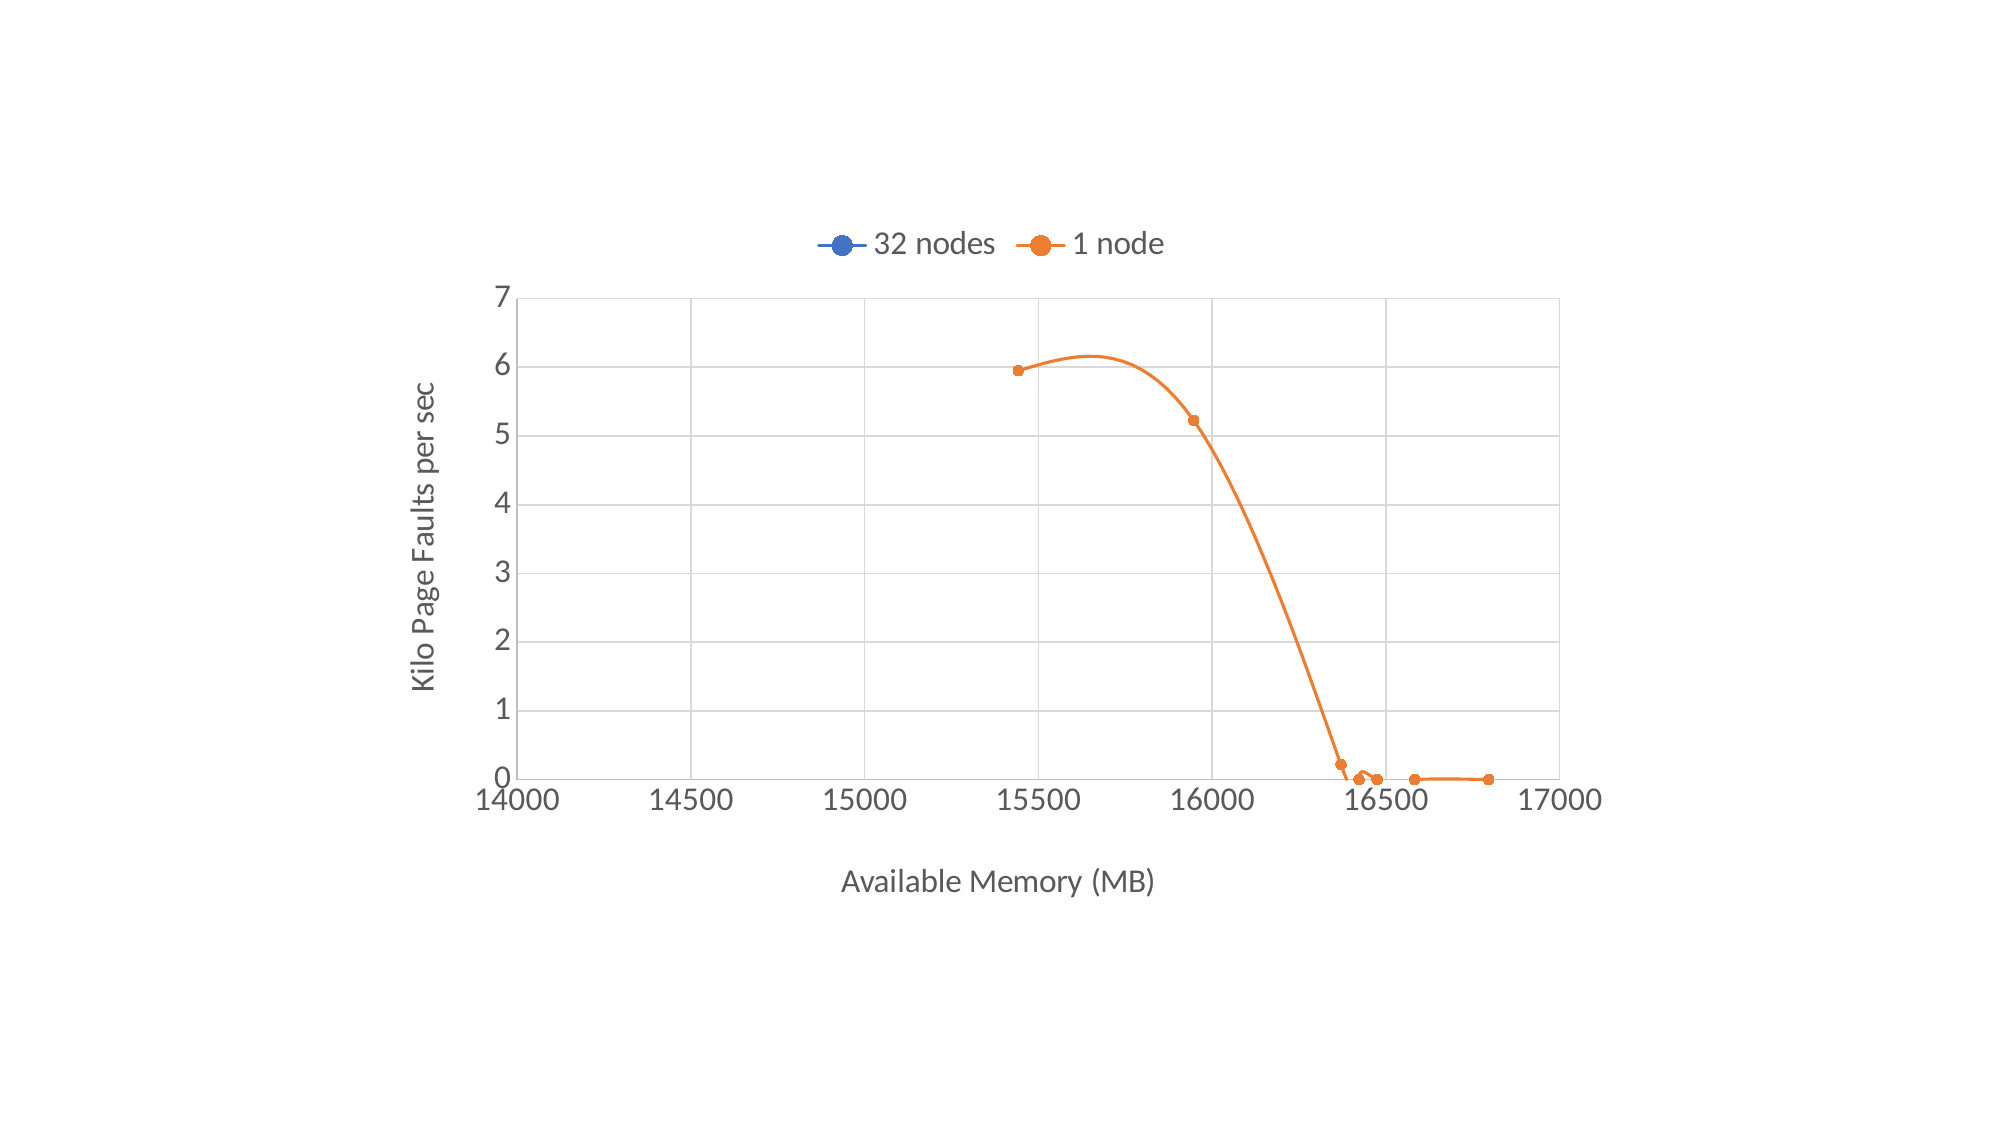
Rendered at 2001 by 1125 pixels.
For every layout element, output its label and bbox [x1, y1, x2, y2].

chart [355, 211, 1628, 954]
